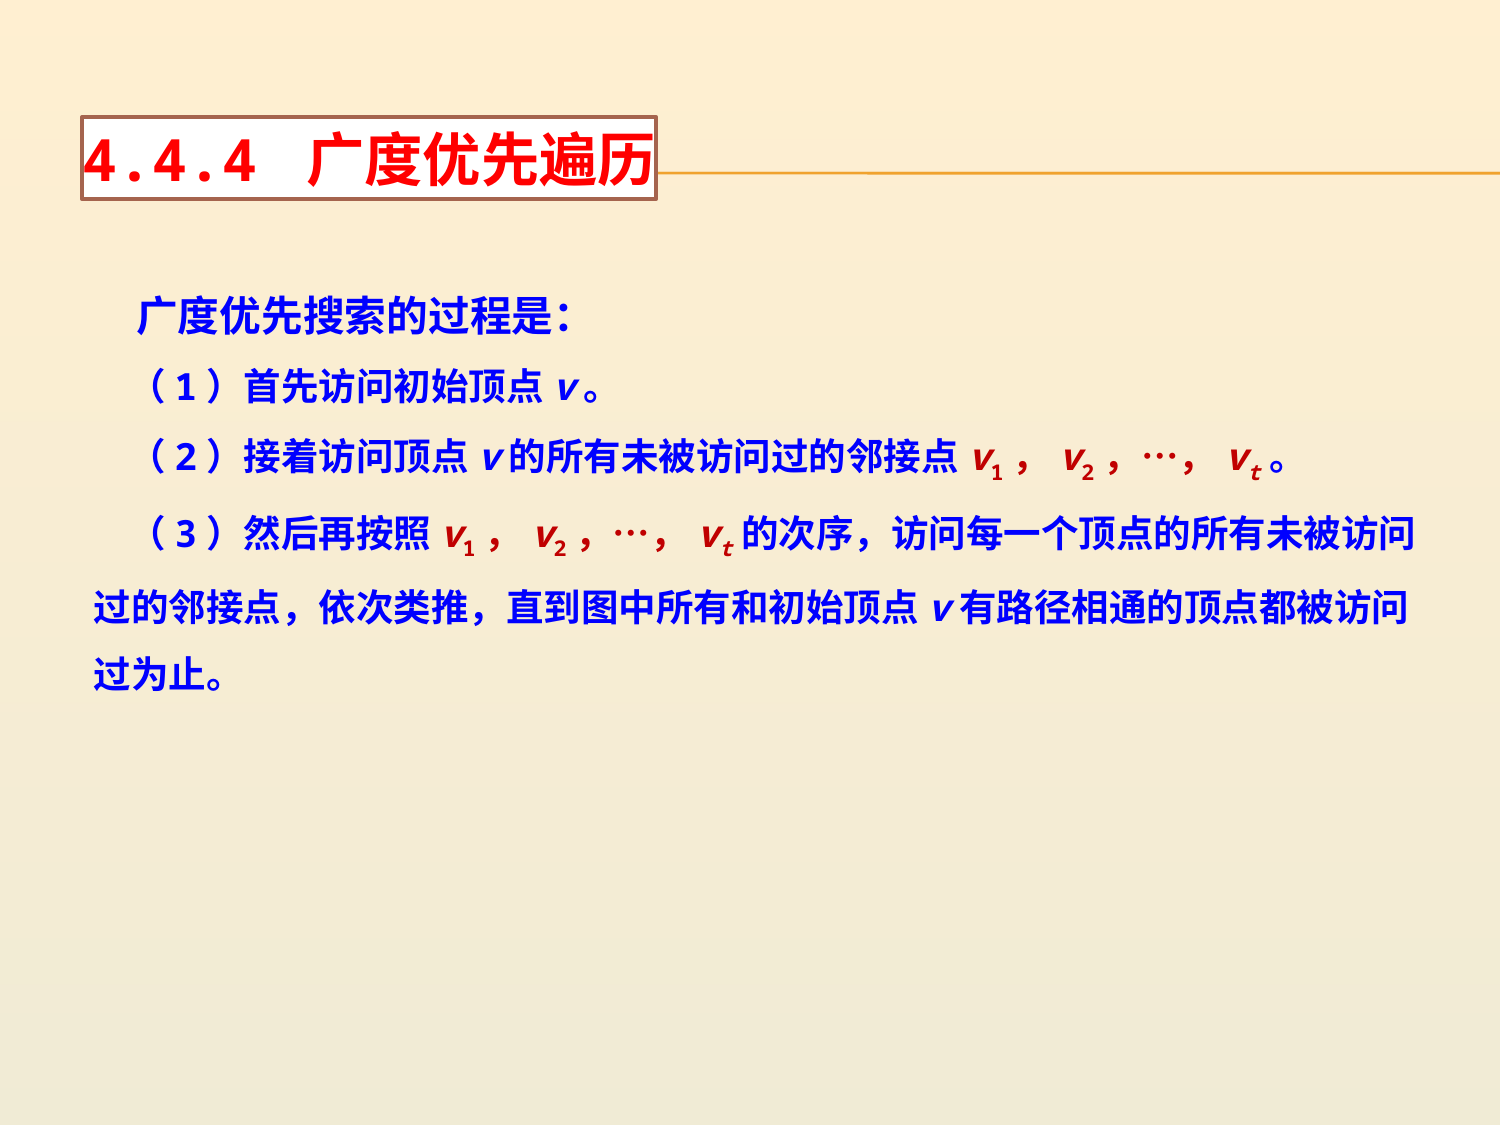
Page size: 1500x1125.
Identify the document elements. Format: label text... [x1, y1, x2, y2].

text_box 4.4.4 广度优先遍历 [80, 115, 658, 201]
text_box 广度优先搜索的过程是： （1）首先访问初始顶点v。 （2）接着访问顶点v的所有未被访问过的邻接点v1，v2，…，vt。 （3）然后再按照v1，v2，…，vt的次序，访问每一个顶点的所有未被访问过的邻接点，依次类推，直到图中所有和初始顶点v有路径相通的顶点都被访问过为止。 [93, 257, 1430, 697]
